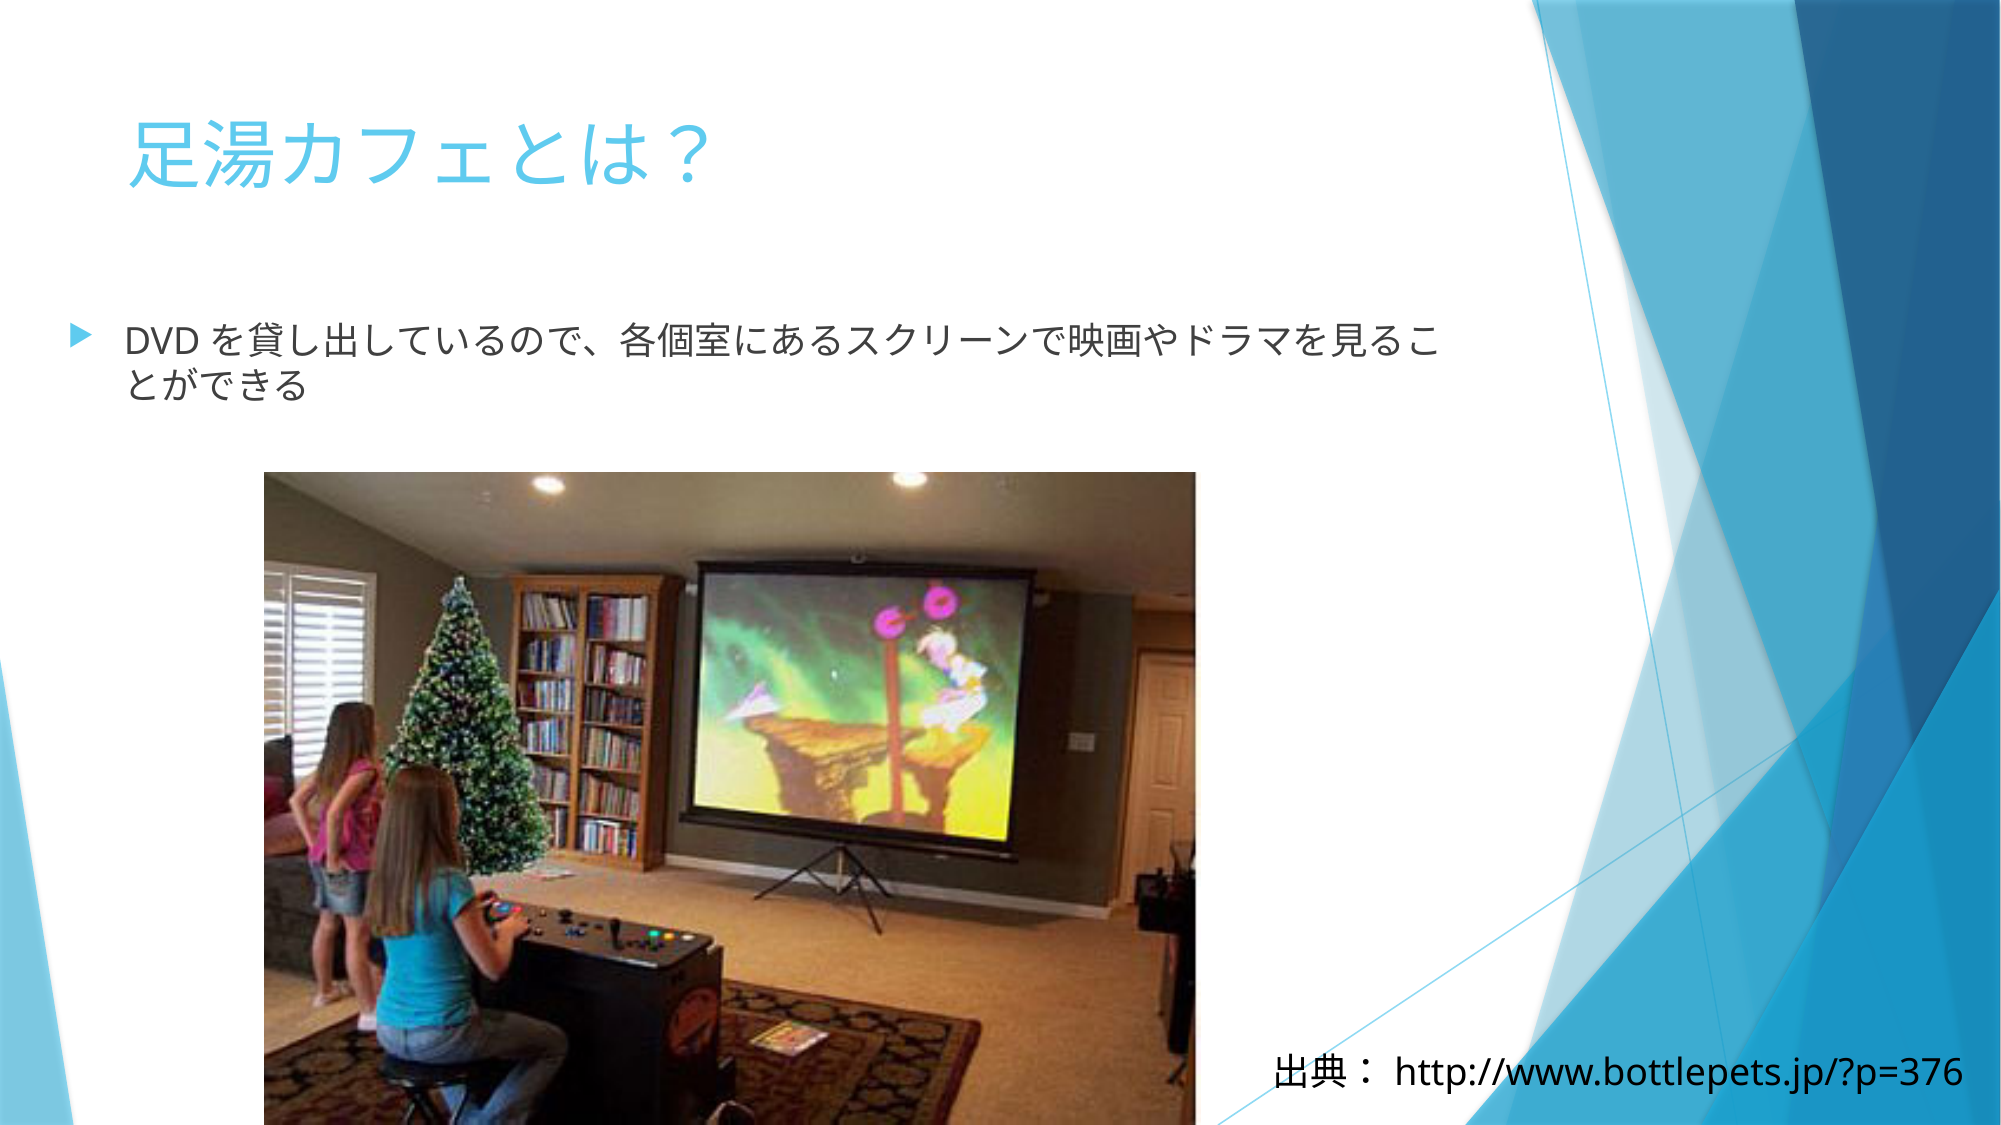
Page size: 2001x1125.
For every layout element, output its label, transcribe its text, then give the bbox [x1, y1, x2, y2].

picture [263, 471, 1201, 1125]
title 足湯カフェとは？ [111, 99, 1522, 317]
text_box DVDを貸し出しているので、各個室にあるスクリーンで映画やドラマを見ることができる [52, 177, 1463, 815]
text_box 出典：http://www.bottlepets.jp/?p=376 [1258, 1041, 1979, 1101]
